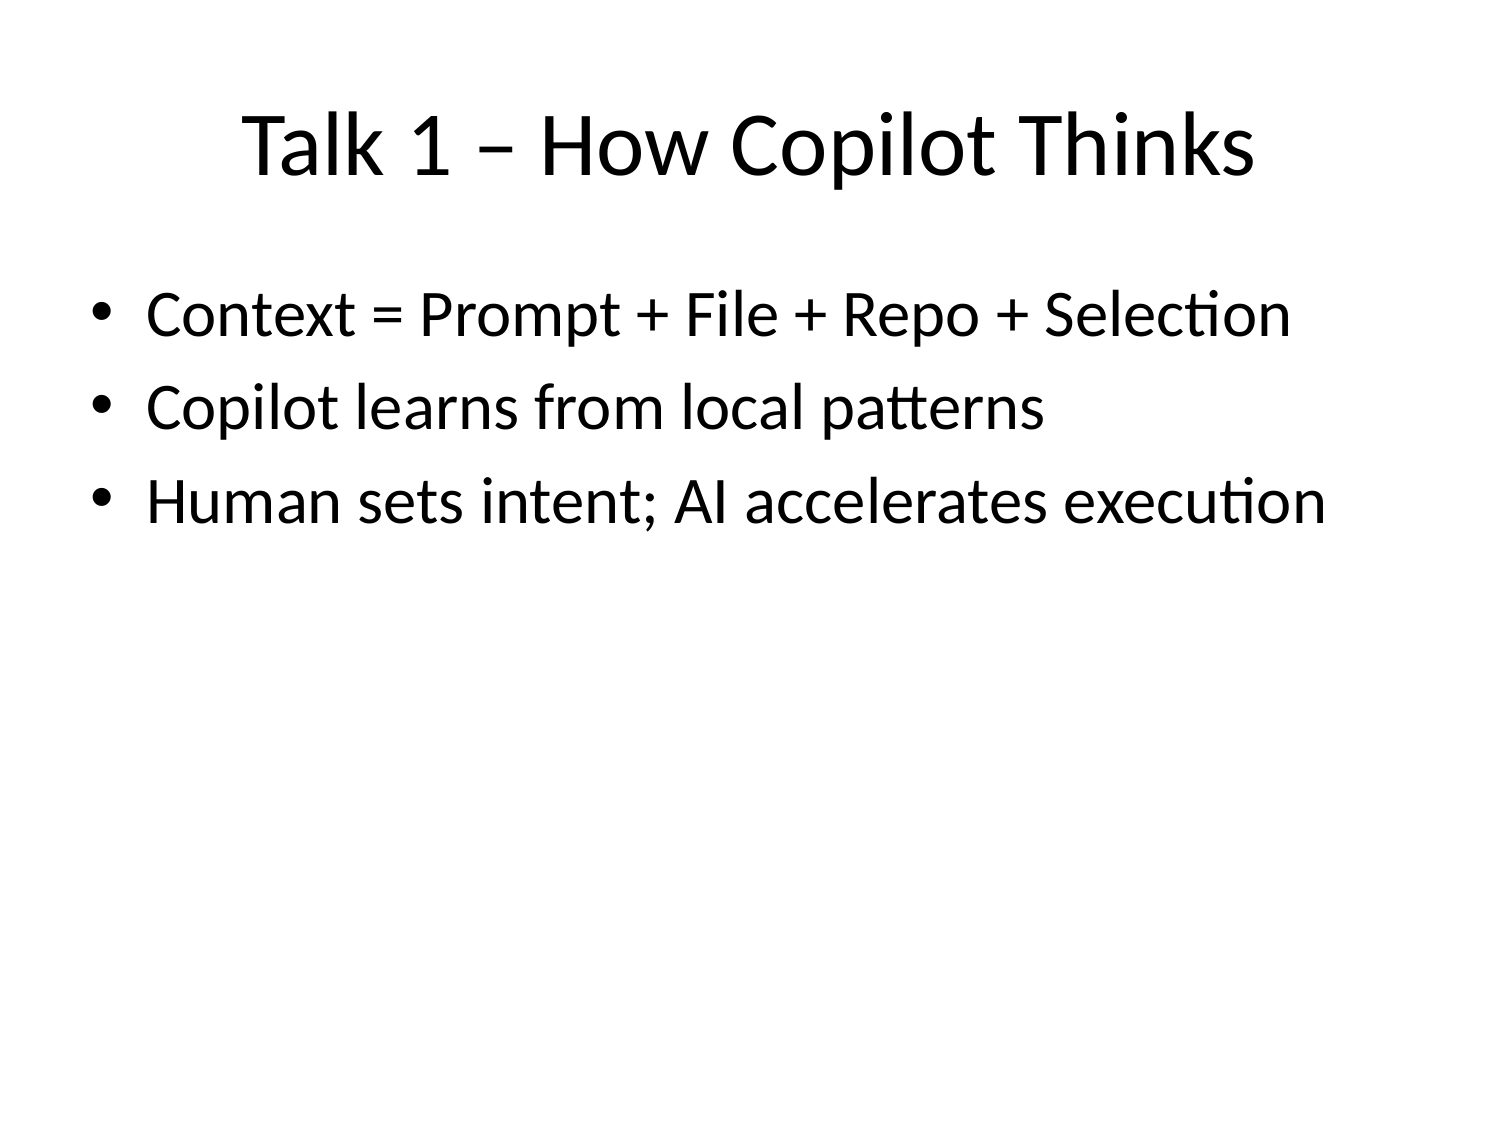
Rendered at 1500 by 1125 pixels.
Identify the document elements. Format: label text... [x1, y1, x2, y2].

list Context = Prompt + File + Repo + Selection Copilot learns from local patterns Human sets intent; AI accelerates execution [75, 262, 1425, 1005]
title Talk 1 – How Copilot Thinks [75, 45, 1425, 233]
